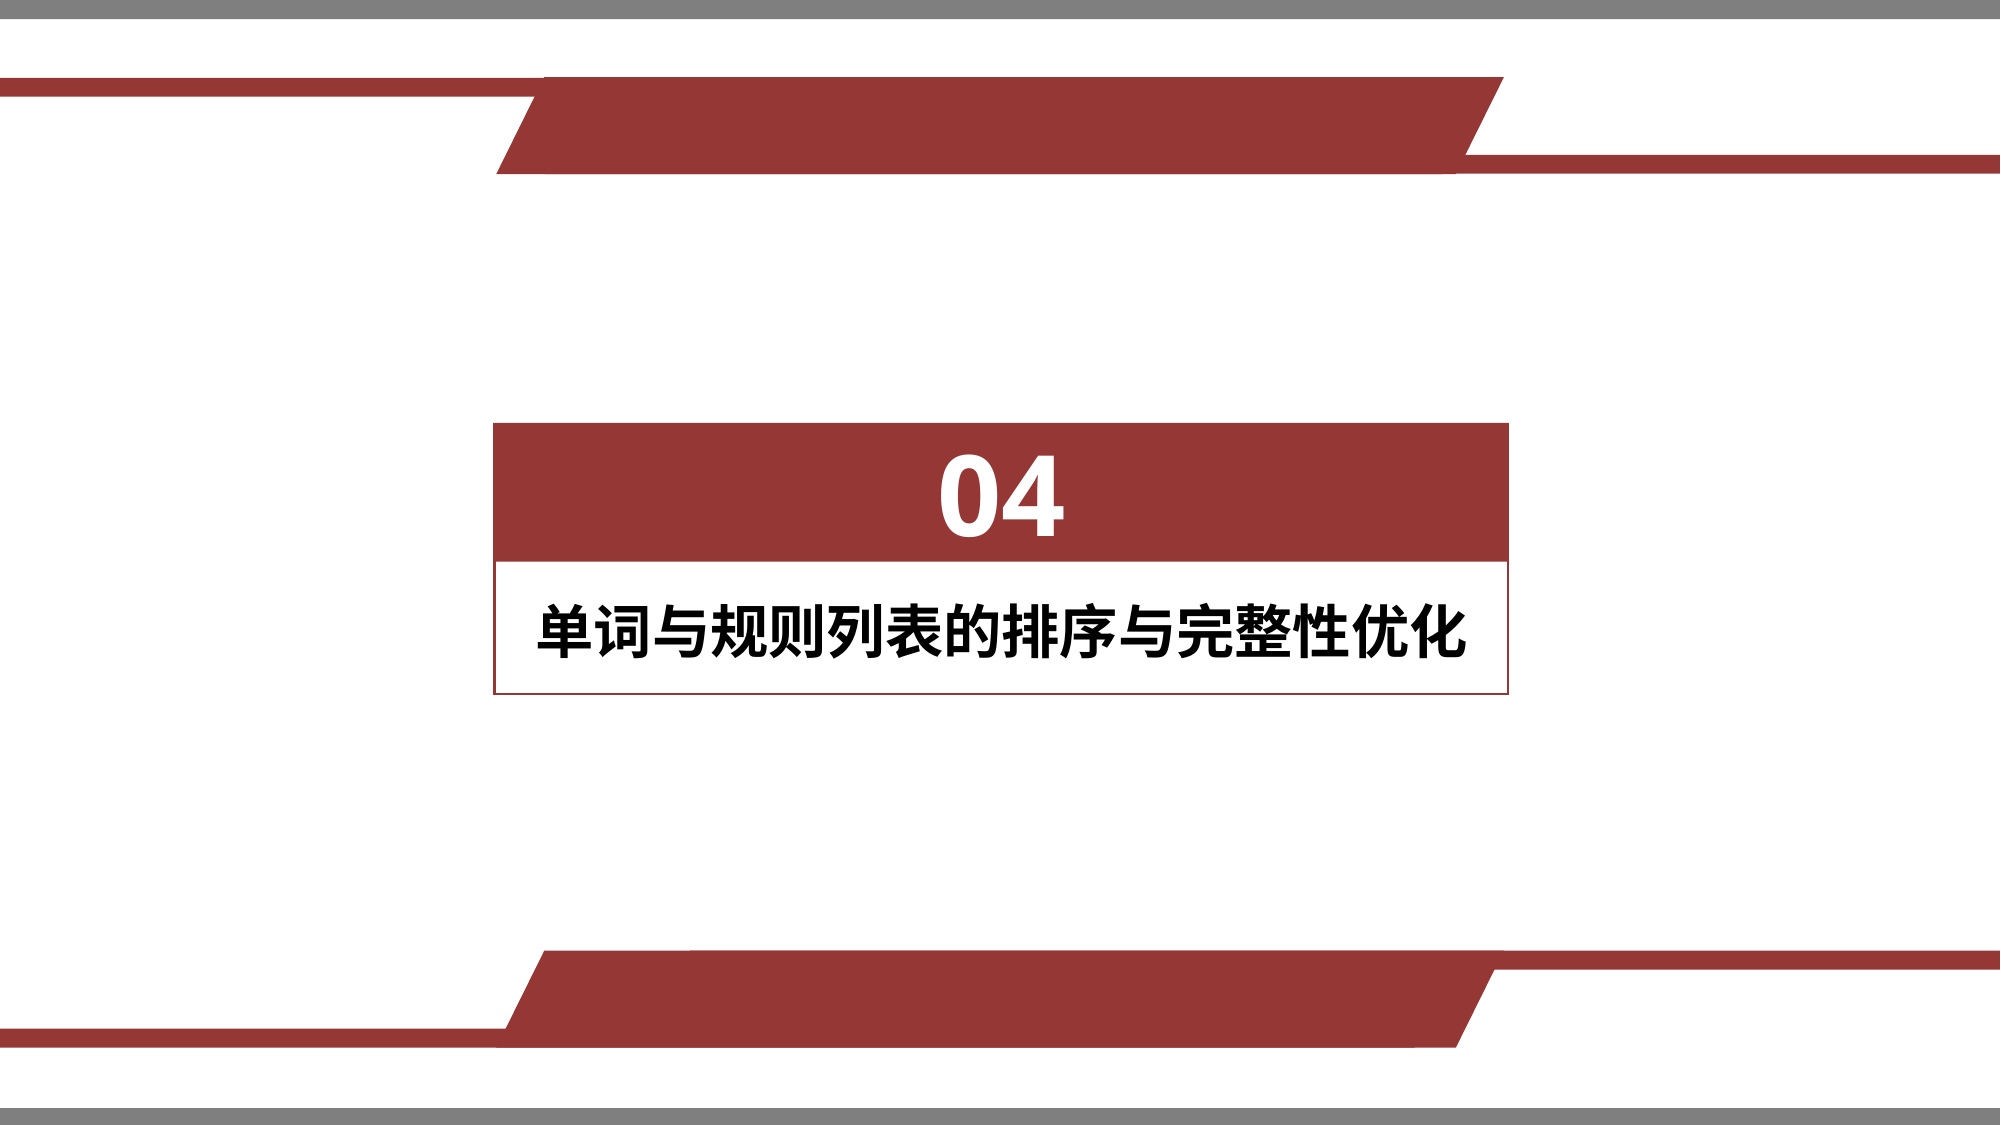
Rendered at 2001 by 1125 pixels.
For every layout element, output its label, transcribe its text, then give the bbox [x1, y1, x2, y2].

text_box [0, 1107, 2000, 1125]
text_box [0, 77, 542, 98]
text_box 04 [595, 416, 1408, 567]
text_box [493, 563, 1509, 695]
text_box [0, 0, 2000, 20]
text_box [689, 950, 2000, 971]
text_box [494, 949, 1506, 1049]
text_box [493, 422, 595, 563]
text_box [584, 154, 2000, 175]
text_box [494, 76, 1506, 176]
text_box [0, 1028, 504, 1049]
text_box [1408, 422, 1509, 563]
